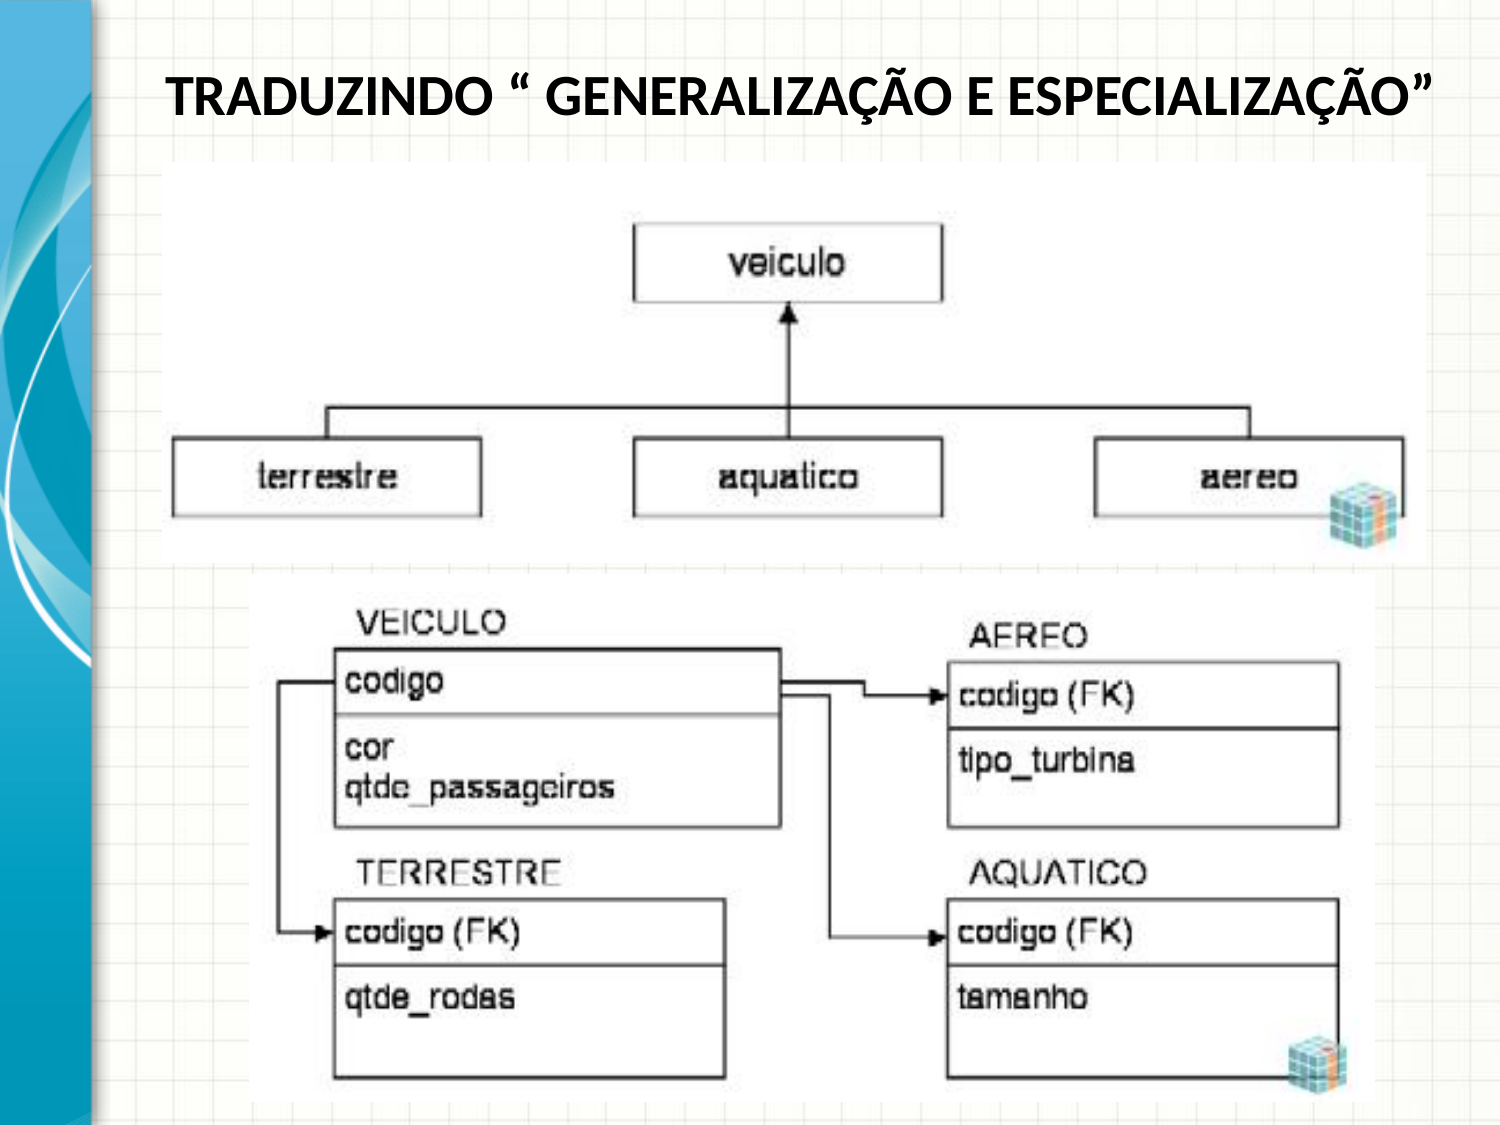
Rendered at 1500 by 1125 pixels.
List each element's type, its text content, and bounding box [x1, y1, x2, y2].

picture [0, 0, 1500, 1125]
list TRADUZINDO “ GENERALIZAÇÃO E ESPECIALIZAÇÃO” [150, 50, 1500, 161]
